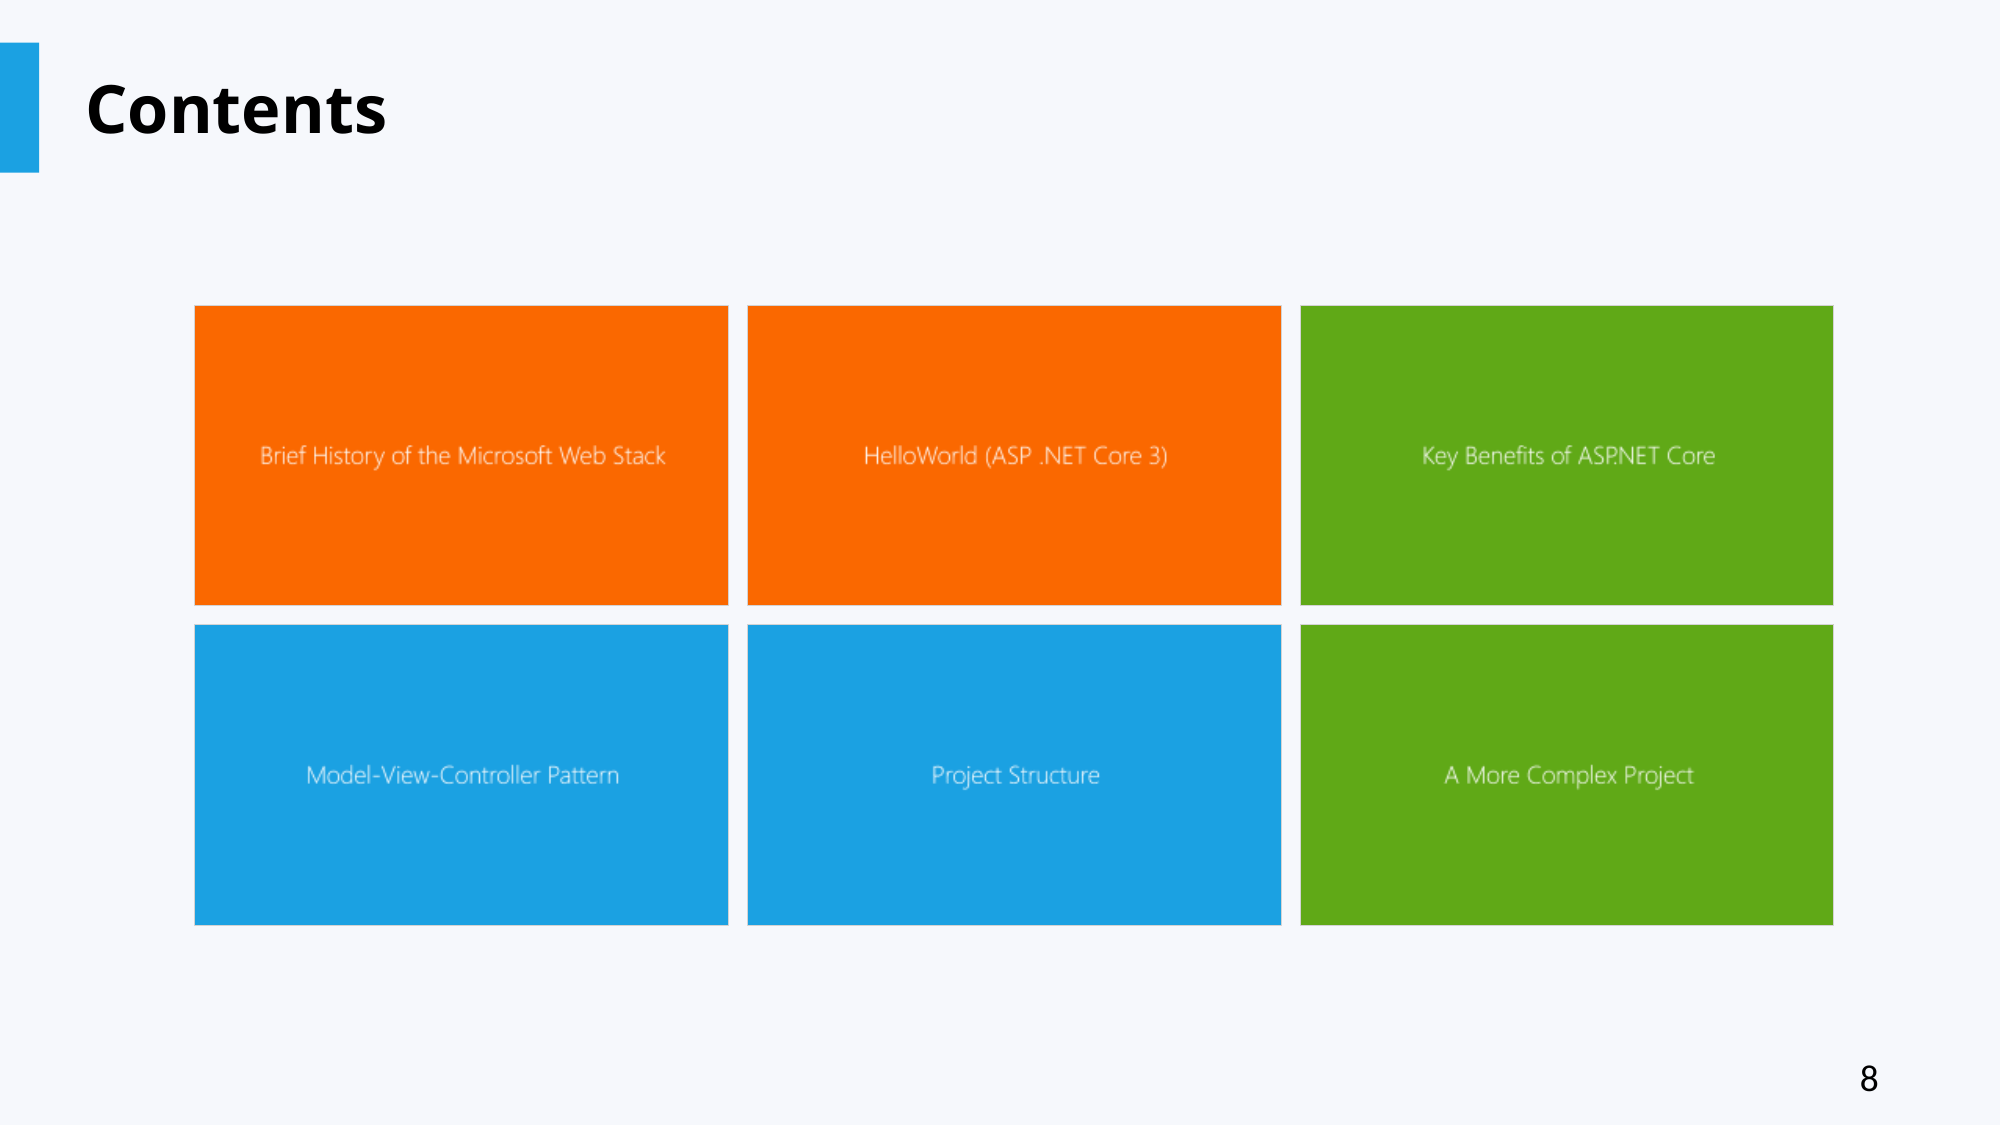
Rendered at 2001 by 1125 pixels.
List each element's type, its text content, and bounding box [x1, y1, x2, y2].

title Contents [70, 42, 1489, 171]
picture [1301, 306, 1833, 605]
picture [195, 625, 728, 925]
picture [1301, 625, 1833, 925]
picture [748, 625, 1281, 925]
picture [748, 306, 1281, 605]
picture [195, 306, 728, 605]
